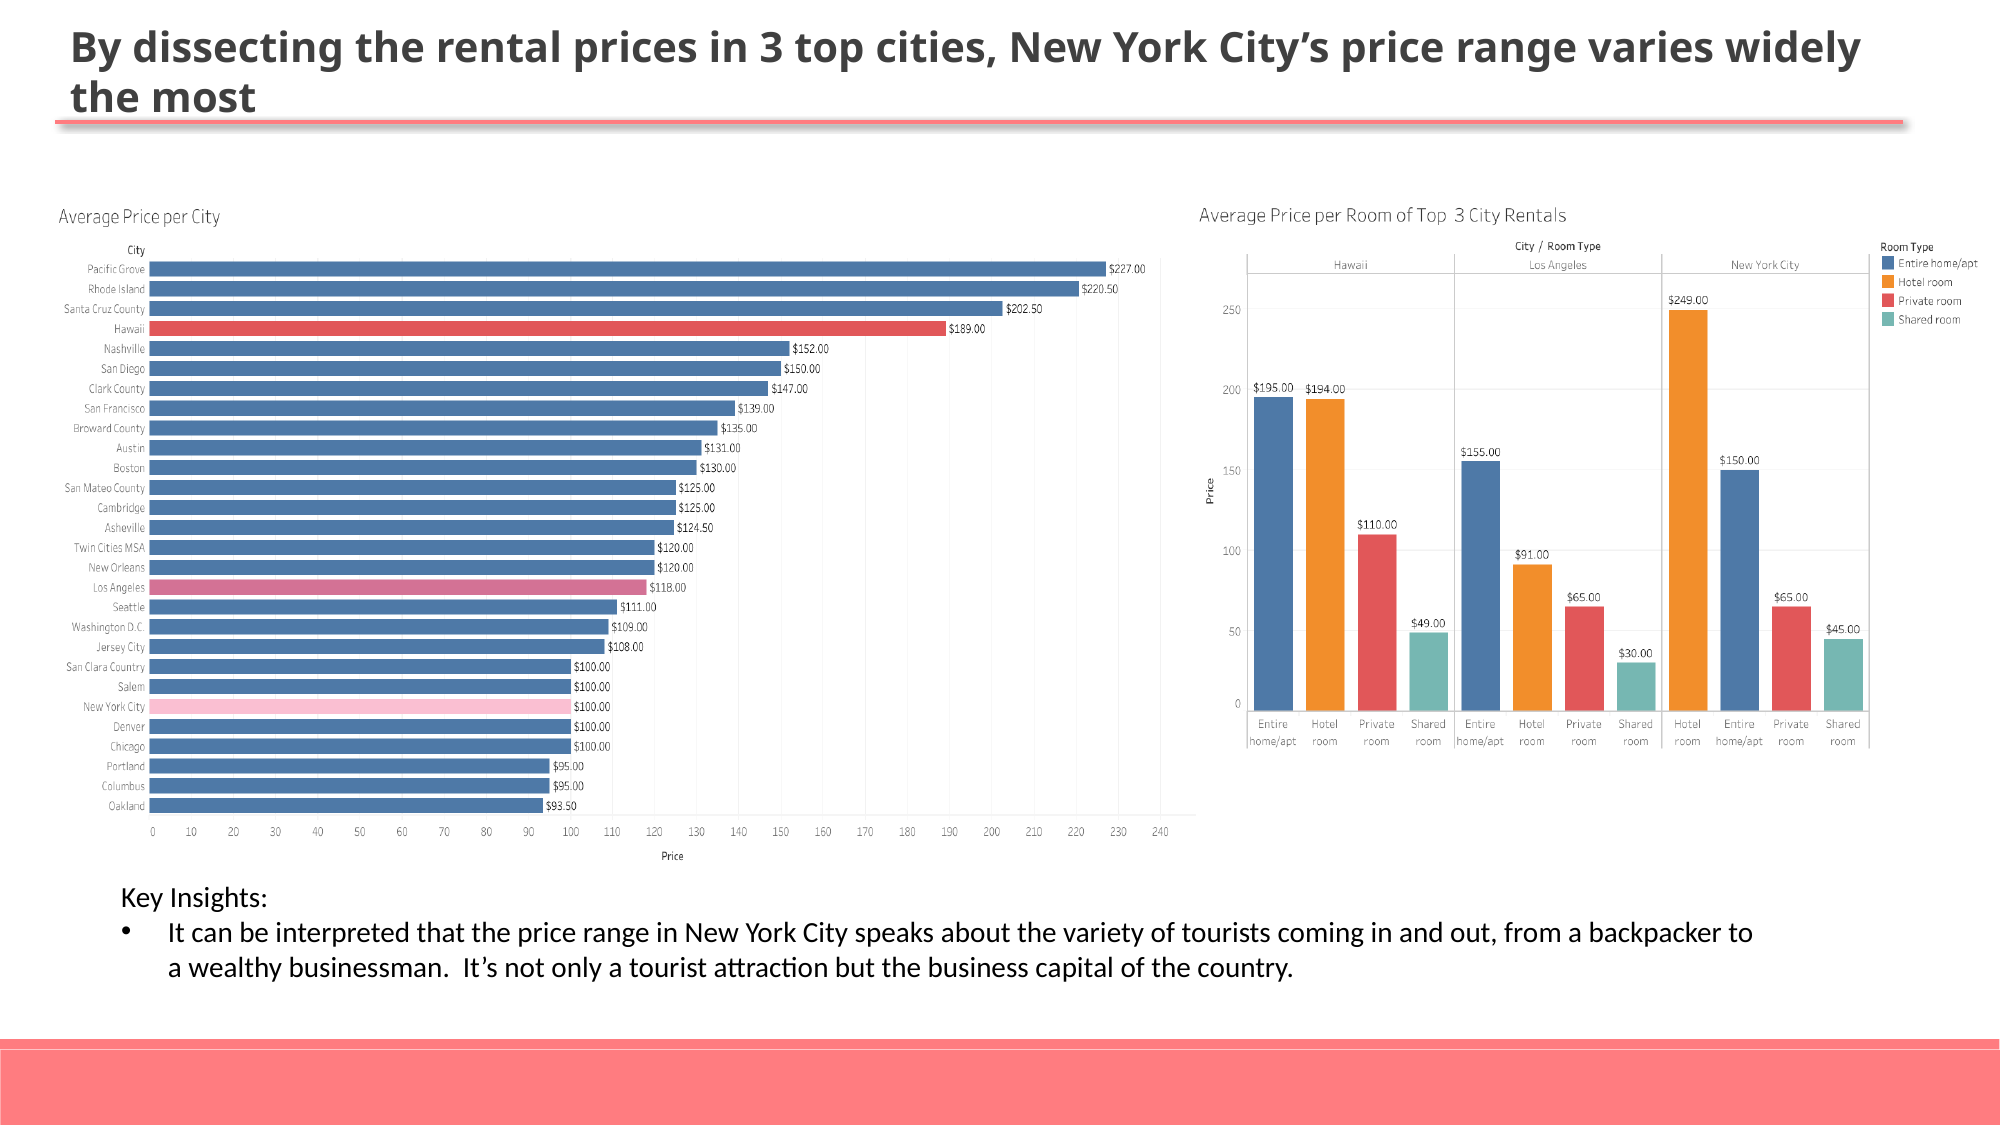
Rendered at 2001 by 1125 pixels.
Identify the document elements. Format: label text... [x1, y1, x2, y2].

picture [54, 195, 2000, 872]
text_box By dissecting the rental prices in 3 top cities, New York City’s price range varies widely the most [55, 13, 1904, 121]
text_box Key Insights: It can be interpreted that the price range in New York City speaks about the variety of tourists coming in and out, from a backpacker to a wealthy businessman. It’s not only a tourist attraction but the business capital of the country. [106, 870, 1789, 991]
